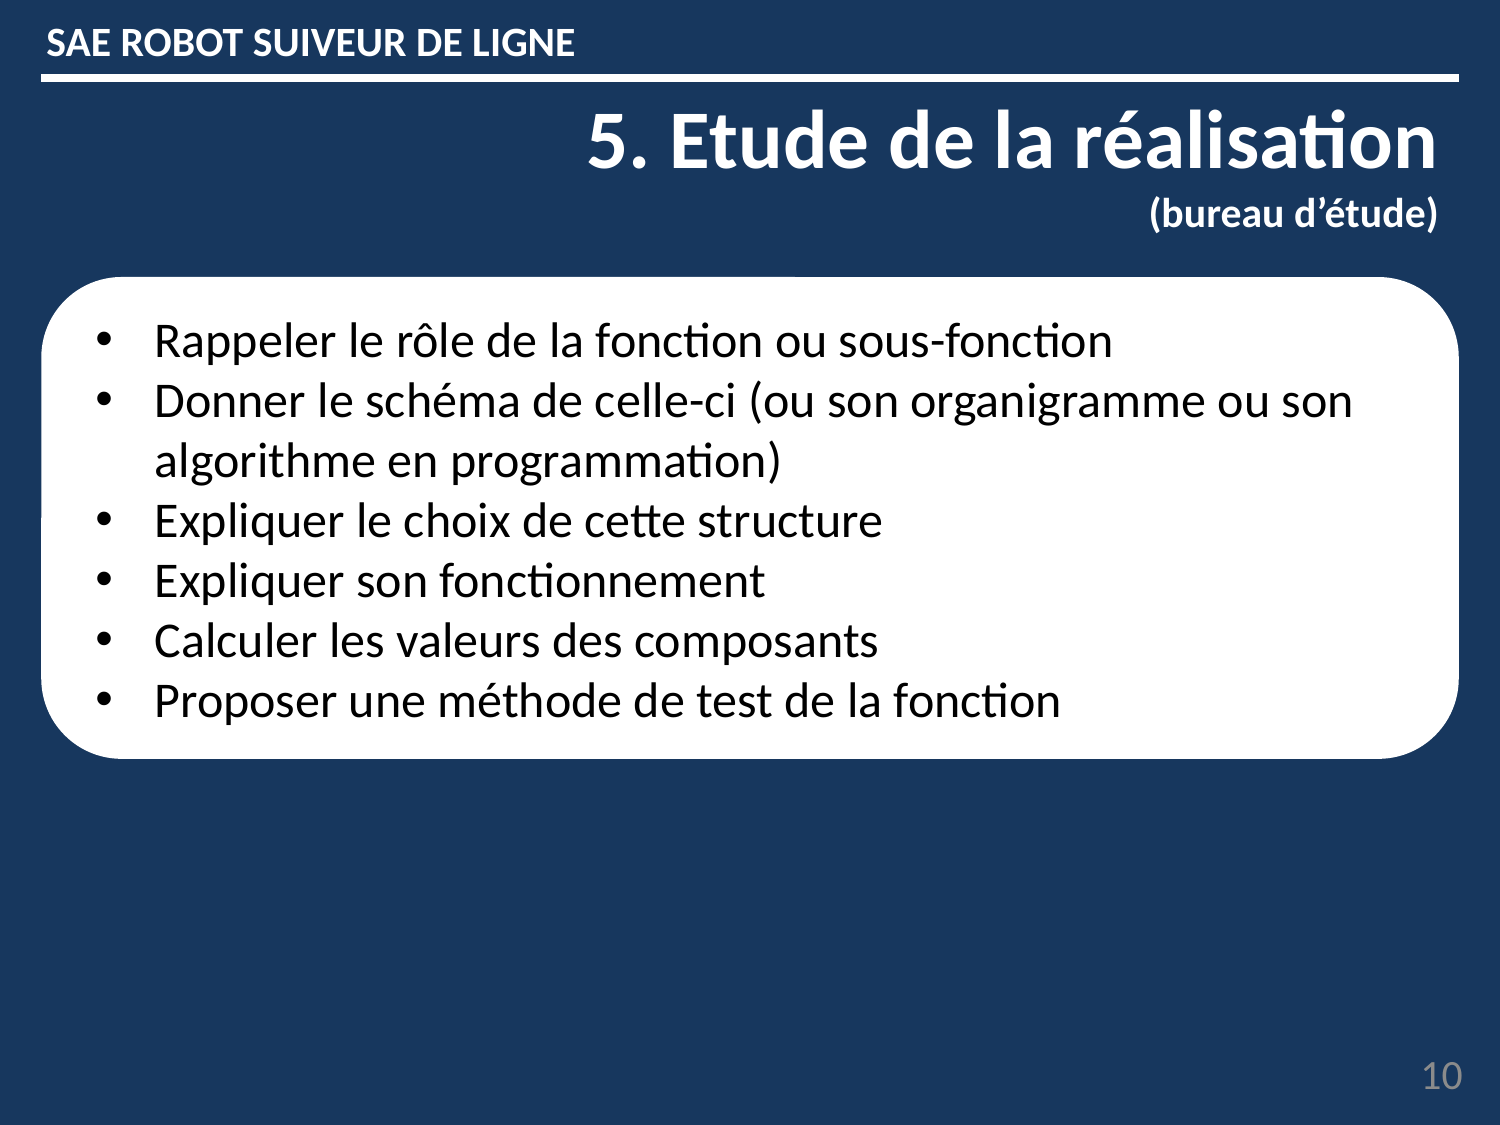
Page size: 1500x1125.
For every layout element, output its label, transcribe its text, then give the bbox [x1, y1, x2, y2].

text_box SAE ROBOT SUIVEUR DE LIGNE [31, 7, 591, 73]
text_box 5. Etude de la réalisation (bureau d’étude) [571, 87, 1454, 243]
slide_number 10 [1128, 1043, 1478, 1104]
text_box Rappeler le rôle de la fonction ou sous-fonction Donner le schéma de celle-ci (ou son organigramme ou son algorithme en programmation) Expliquer le choix de cette structure Expliquer son fonctionnement Calculer les valeurs des composants Proposer une méthode de test de la fonction [41, 276, 1459, 759]
